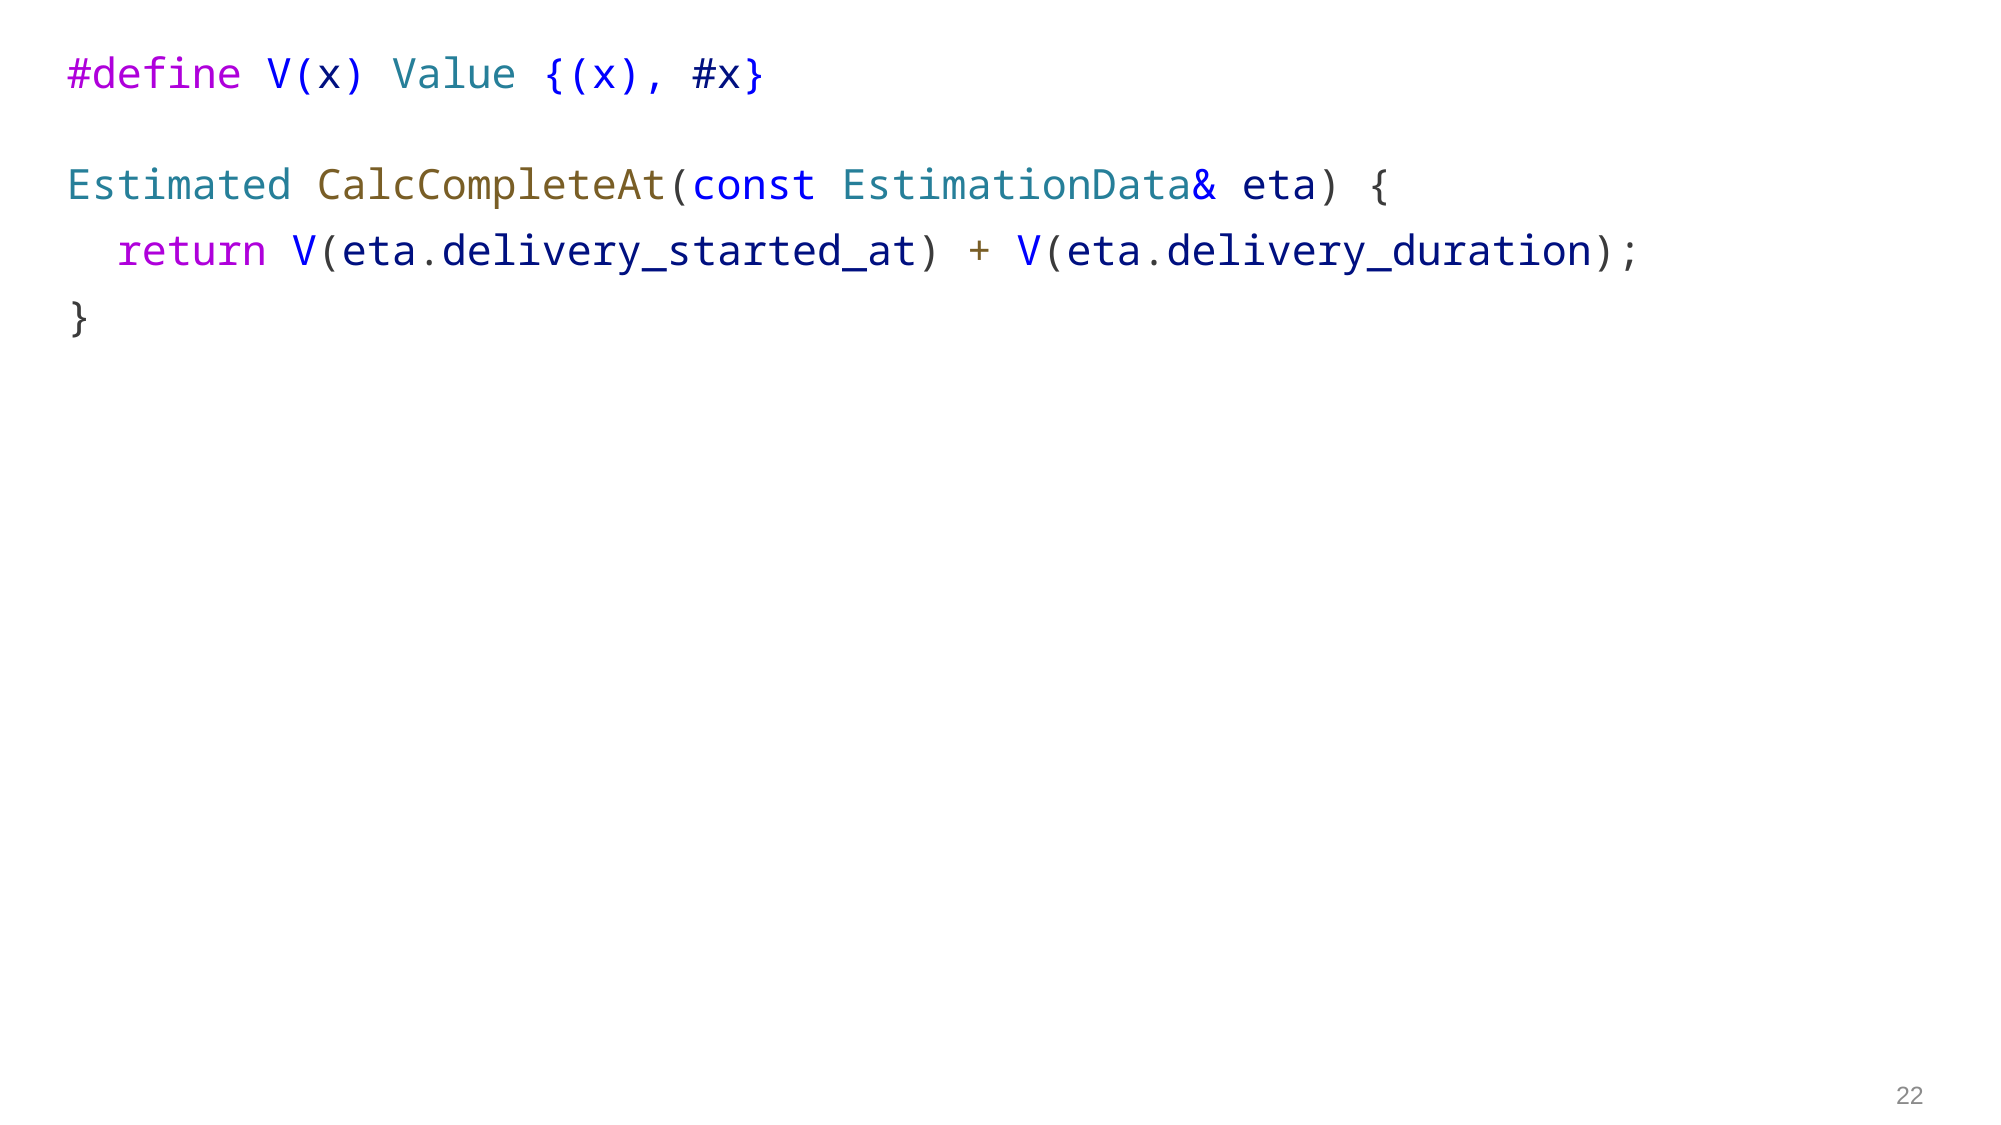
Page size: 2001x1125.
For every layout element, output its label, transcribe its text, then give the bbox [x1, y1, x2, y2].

list #define V(x) Value {(x), #x} Estimated CalcCompleteAt(const EstimationData& eta) { return V(eta.delivery_started_at) + V(eta.delivery_duration); } [60, 47, 1940, 1125]
